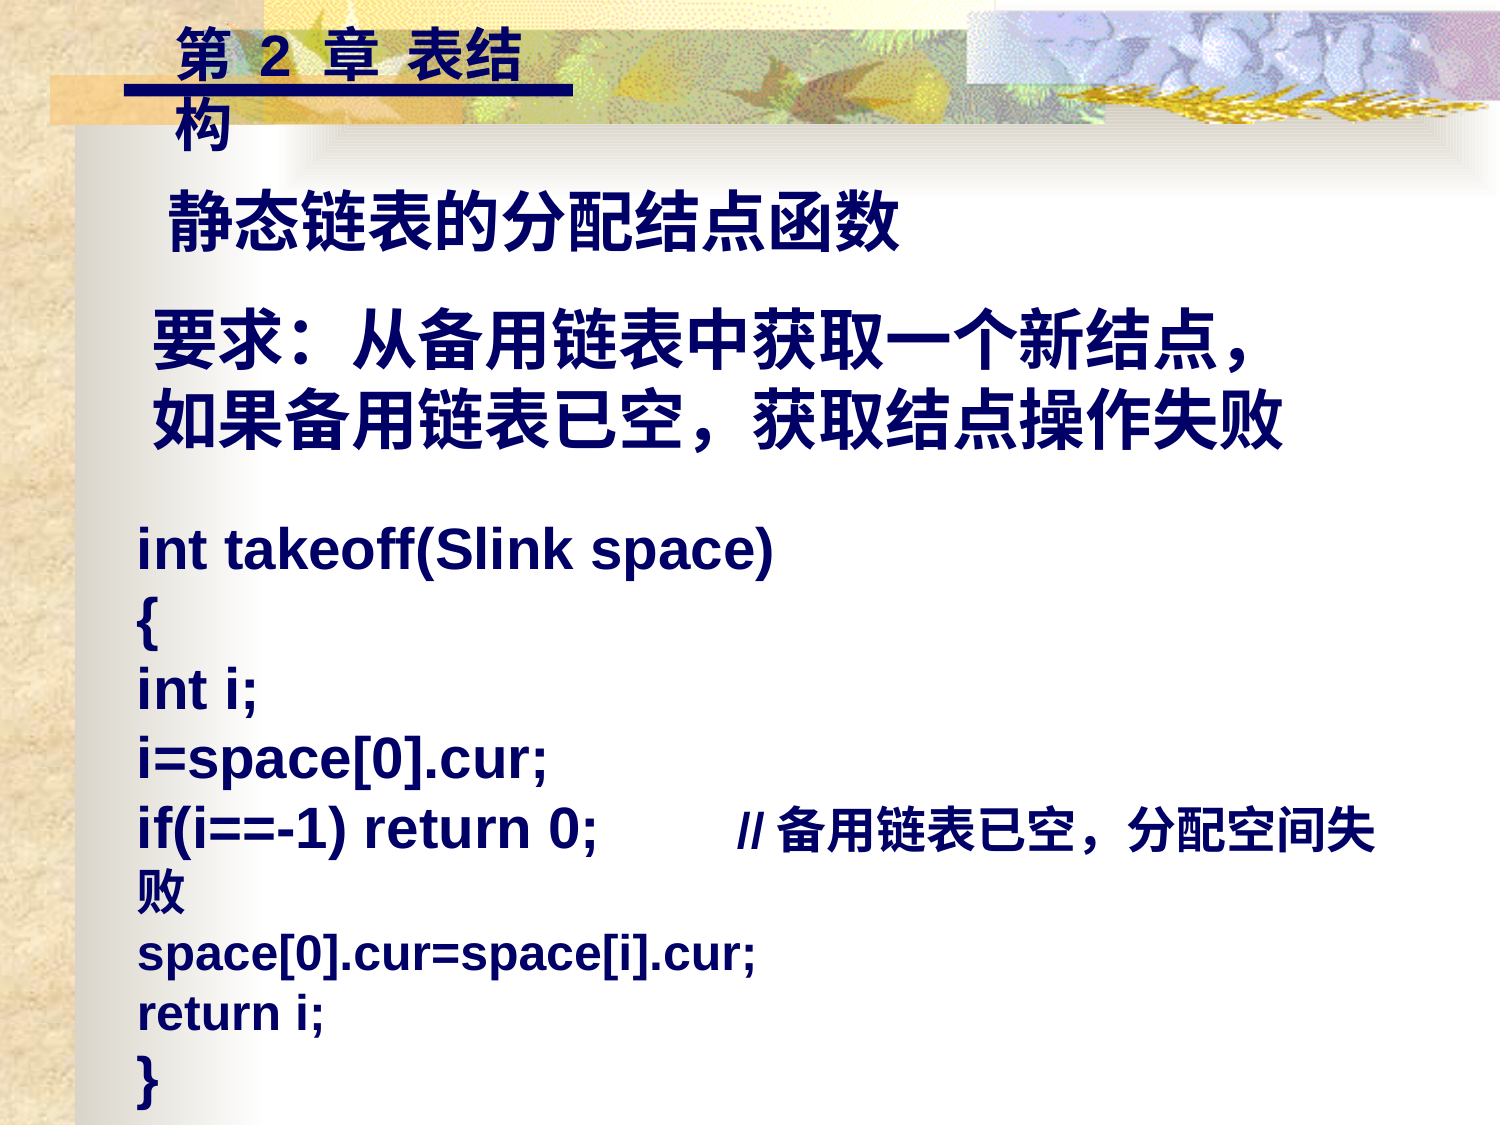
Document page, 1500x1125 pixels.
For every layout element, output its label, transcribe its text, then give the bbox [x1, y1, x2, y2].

text_box 静态链表的分配结点函数 [152, 172, 1010, 268]
text_box 第 2 章 表结构 [159, 10, 597, 166]
text_box 要求：从备用链表中获取一个新结点， 如果备用链表已空，获取结点操作失败 [136, 290, 1301, 466]
text_box int takeoff(Slink space) { int i; i=space[0].cur; if(i==-1) return 0; //备用链表已空，分配空间失败 space[0].cur=space[i].cur; return i; } [122, 503, 1435, 1118]
picture [0, 0, 1500, 1125]
